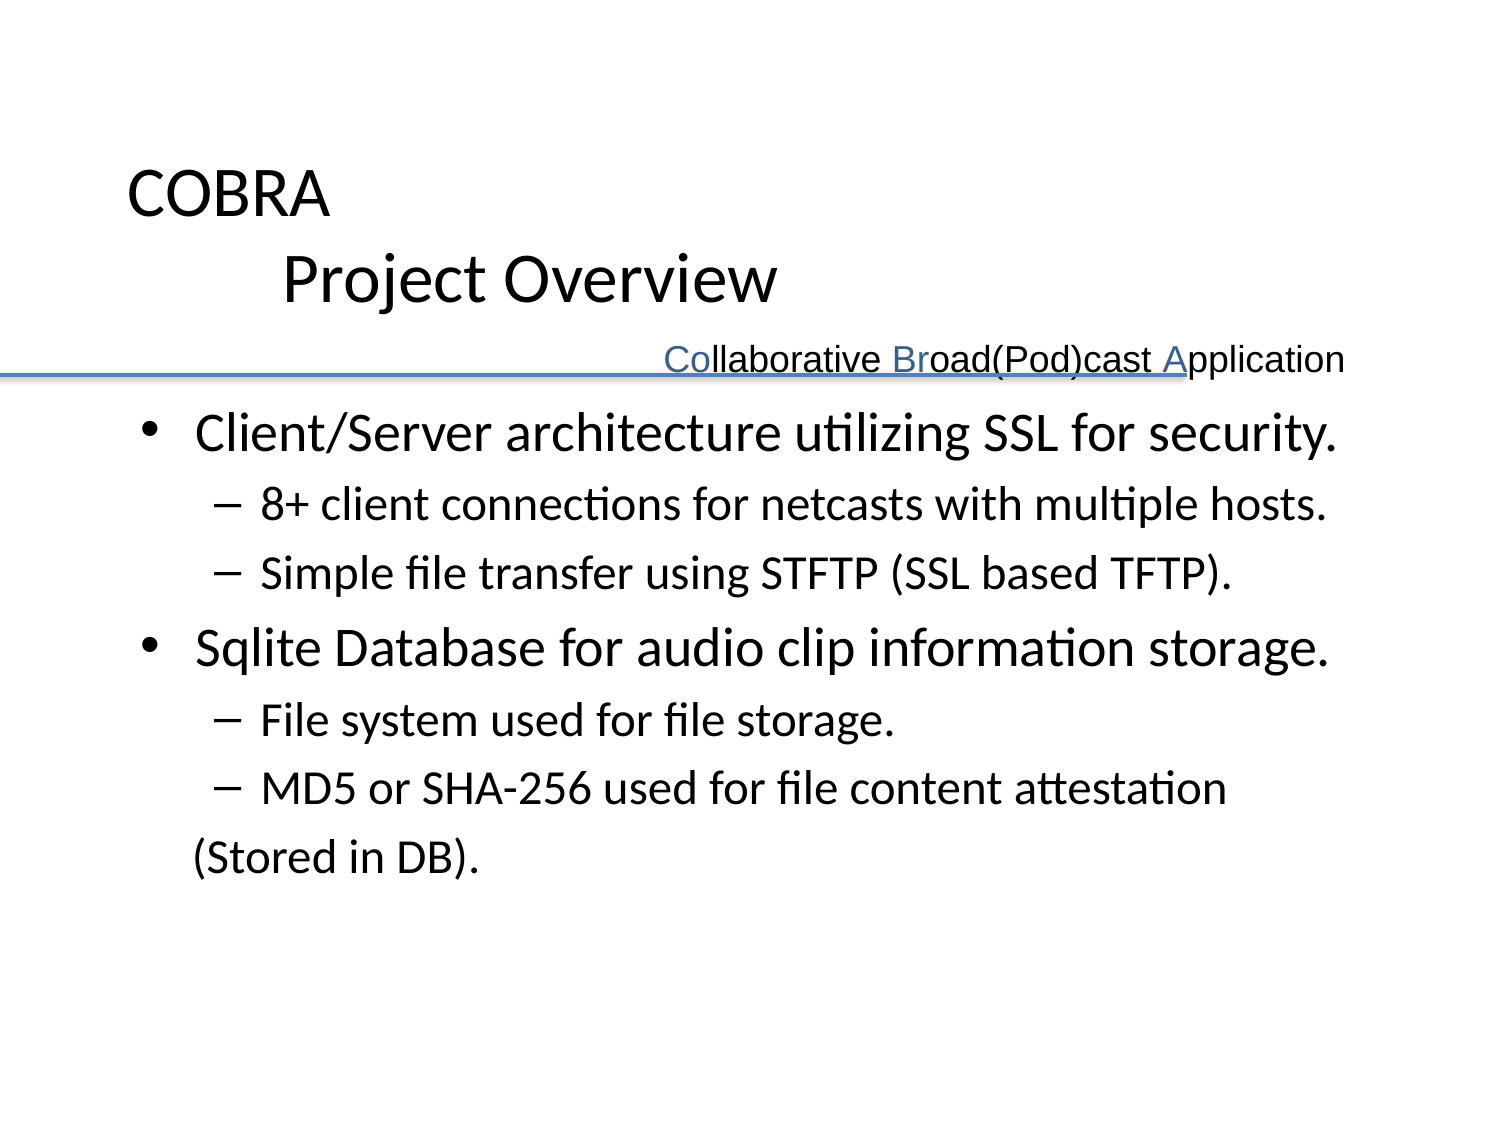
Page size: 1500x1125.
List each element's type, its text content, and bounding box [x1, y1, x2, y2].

list Client/Server architecture utilizing SSL for security. 8+ client connections for netcasts with multiple hosts. Simple file transfer using STFTP (SSL based TFTP). Sqlite Database for audio clip information storage. File system used for file storage. MD5 or SHA-256 used for file content attestation (Stored in DB). [125, 387, 1363, 1025]
title COBRA Project Overview [112, 137, 1463, 325]
text_box Collaborative Broad(Pod)cast Application [648, 327, 1362, 433]
